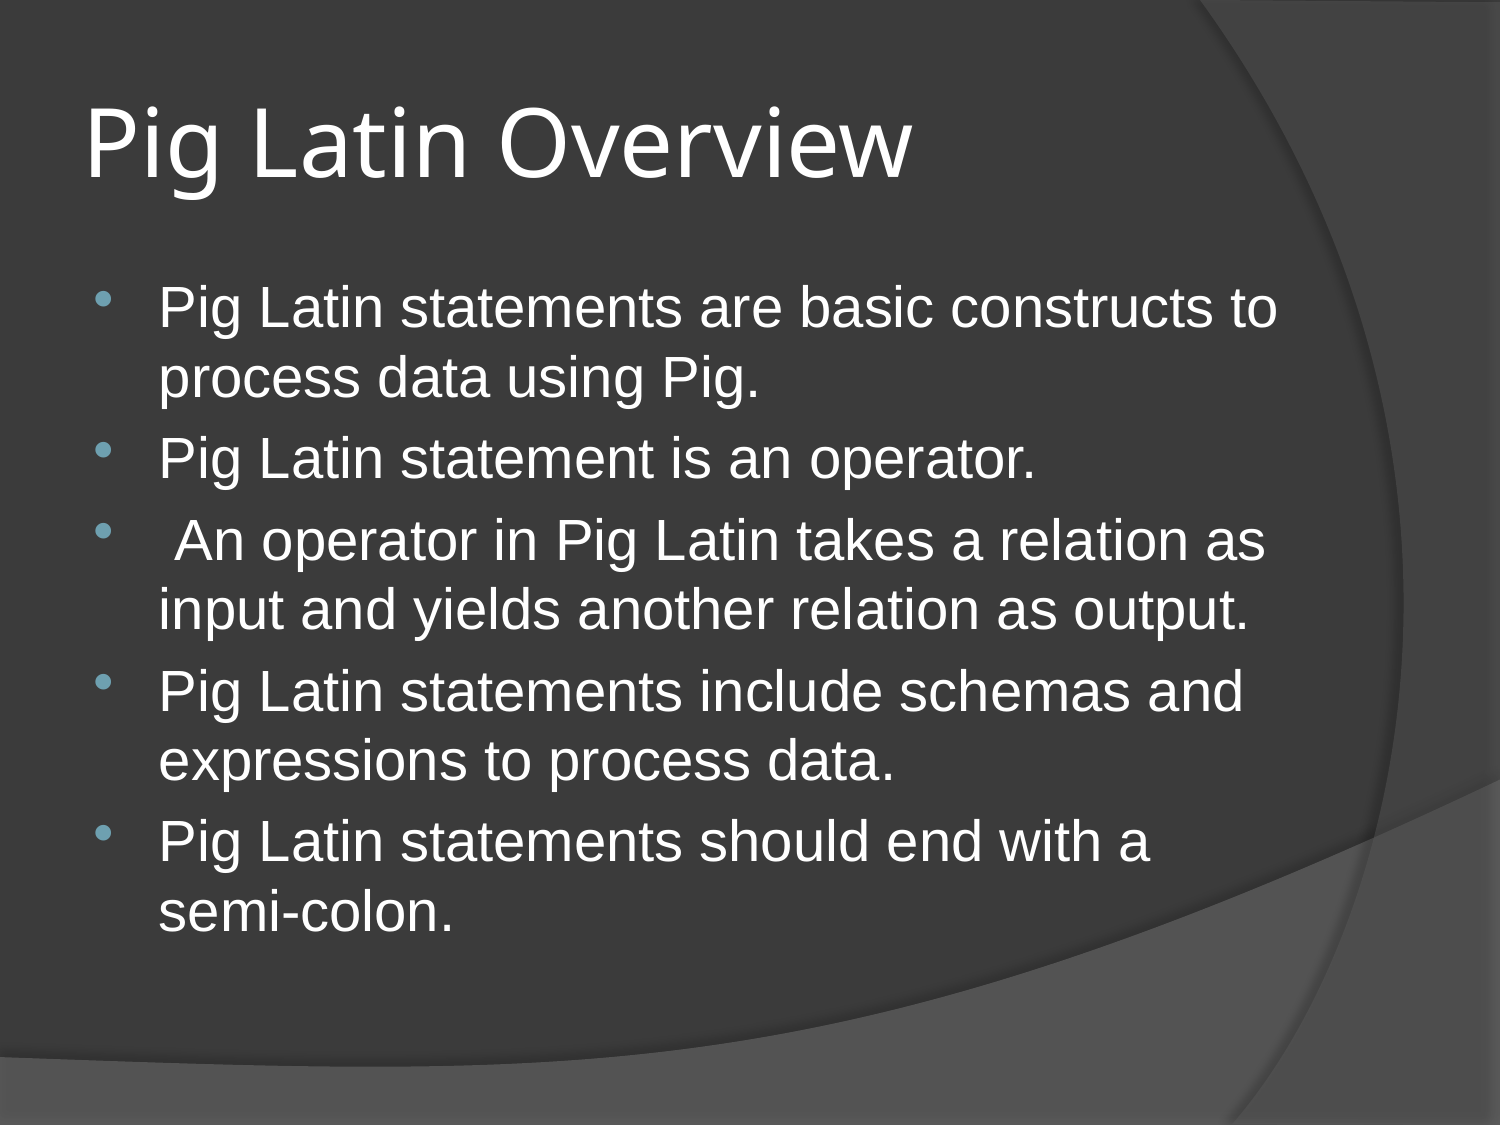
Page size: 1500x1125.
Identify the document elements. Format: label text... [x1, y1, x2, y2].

title Pig Latin Overview [75, 45, 1300, 233]
list Pig Latin statements are basic constructs to process data using Pig. Pig Latin statement is an operator. An operator in Pig Latin takes a relation as input and yields another relation as output. Pig Latin statements include schemas and expressions to process data. Pig Latin statements should end with a semi-colon. [75, 262, 1300, 1005]
